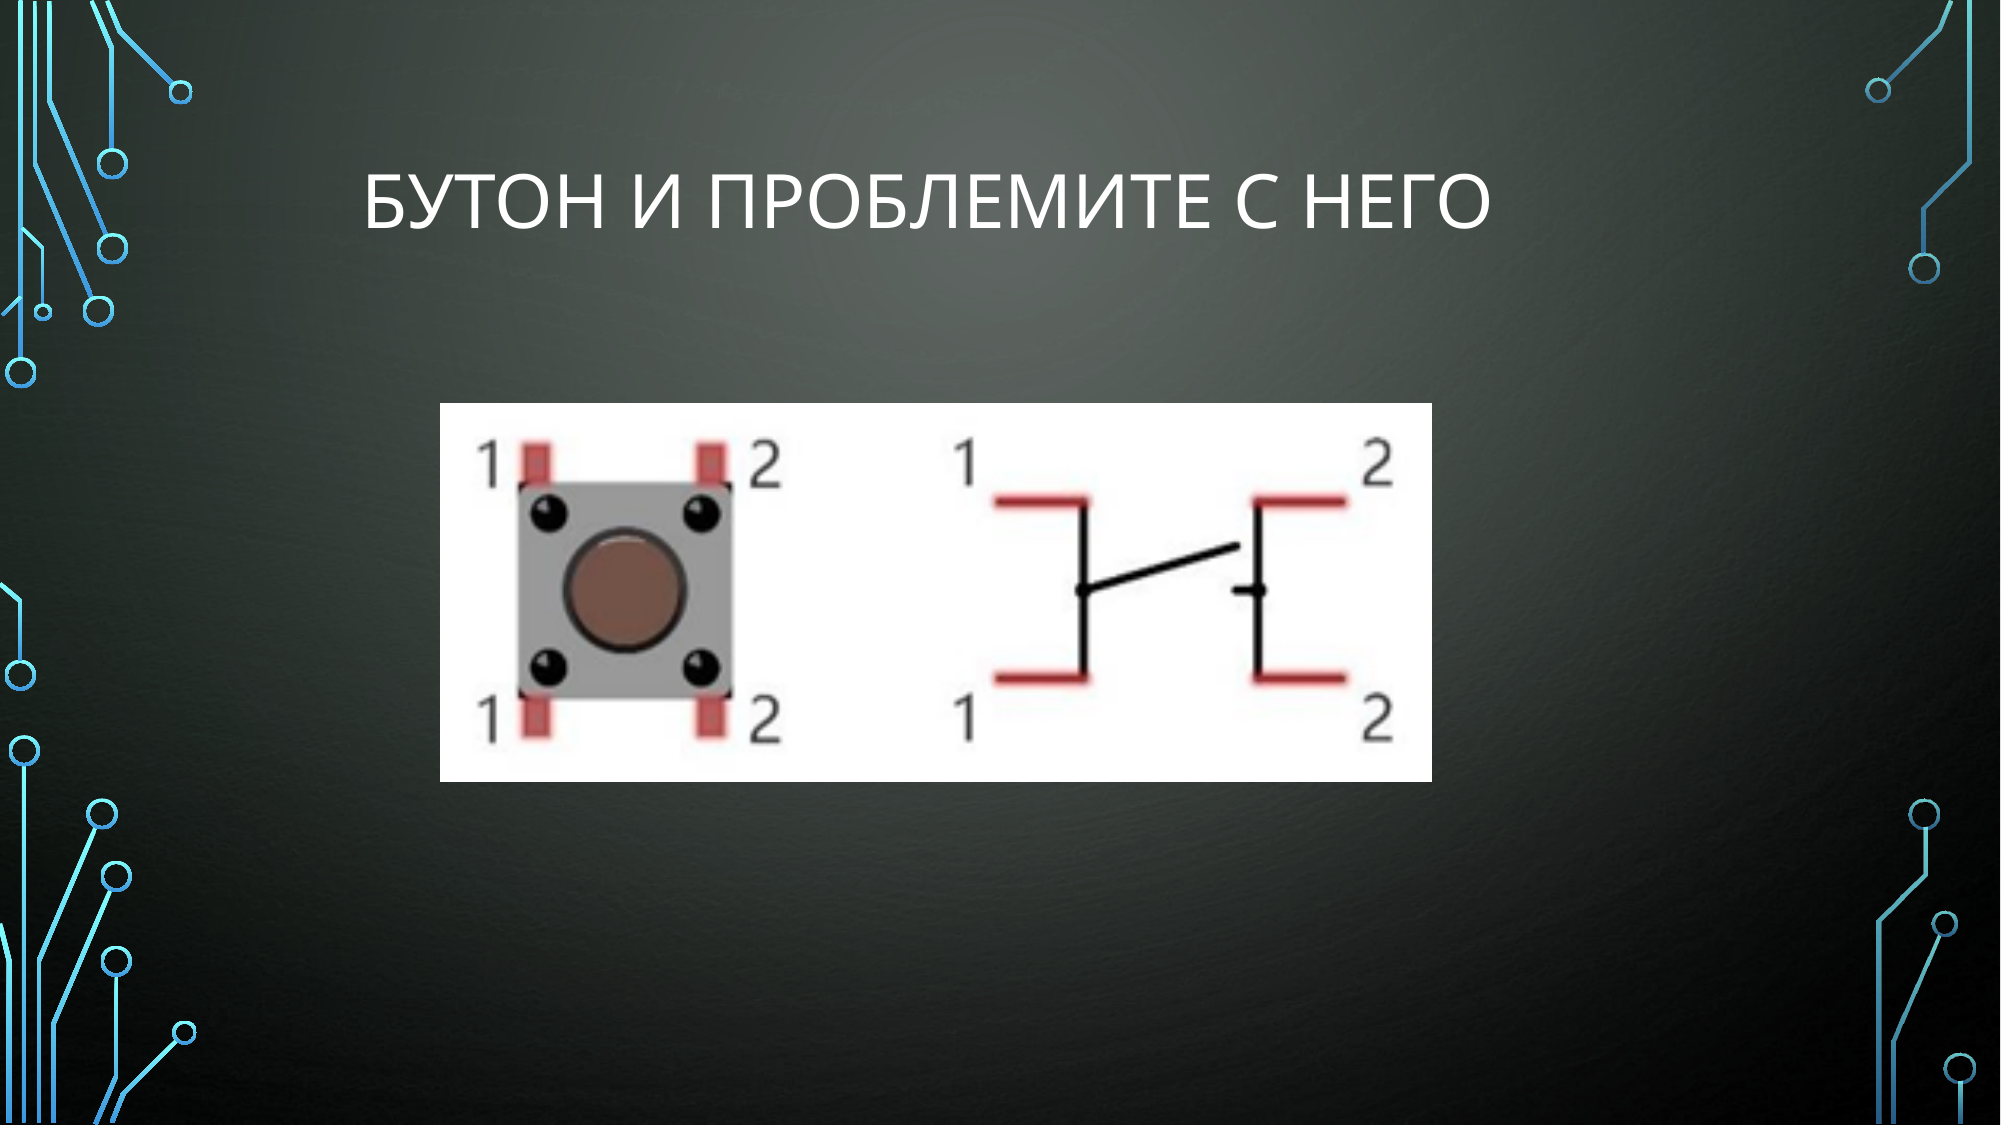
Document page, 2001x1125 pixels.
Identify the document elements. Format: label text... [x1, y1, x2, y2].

title Бутон и проблемите с него [346, 135, 1795, 273]
picture [439, 403, 1432, 782]
